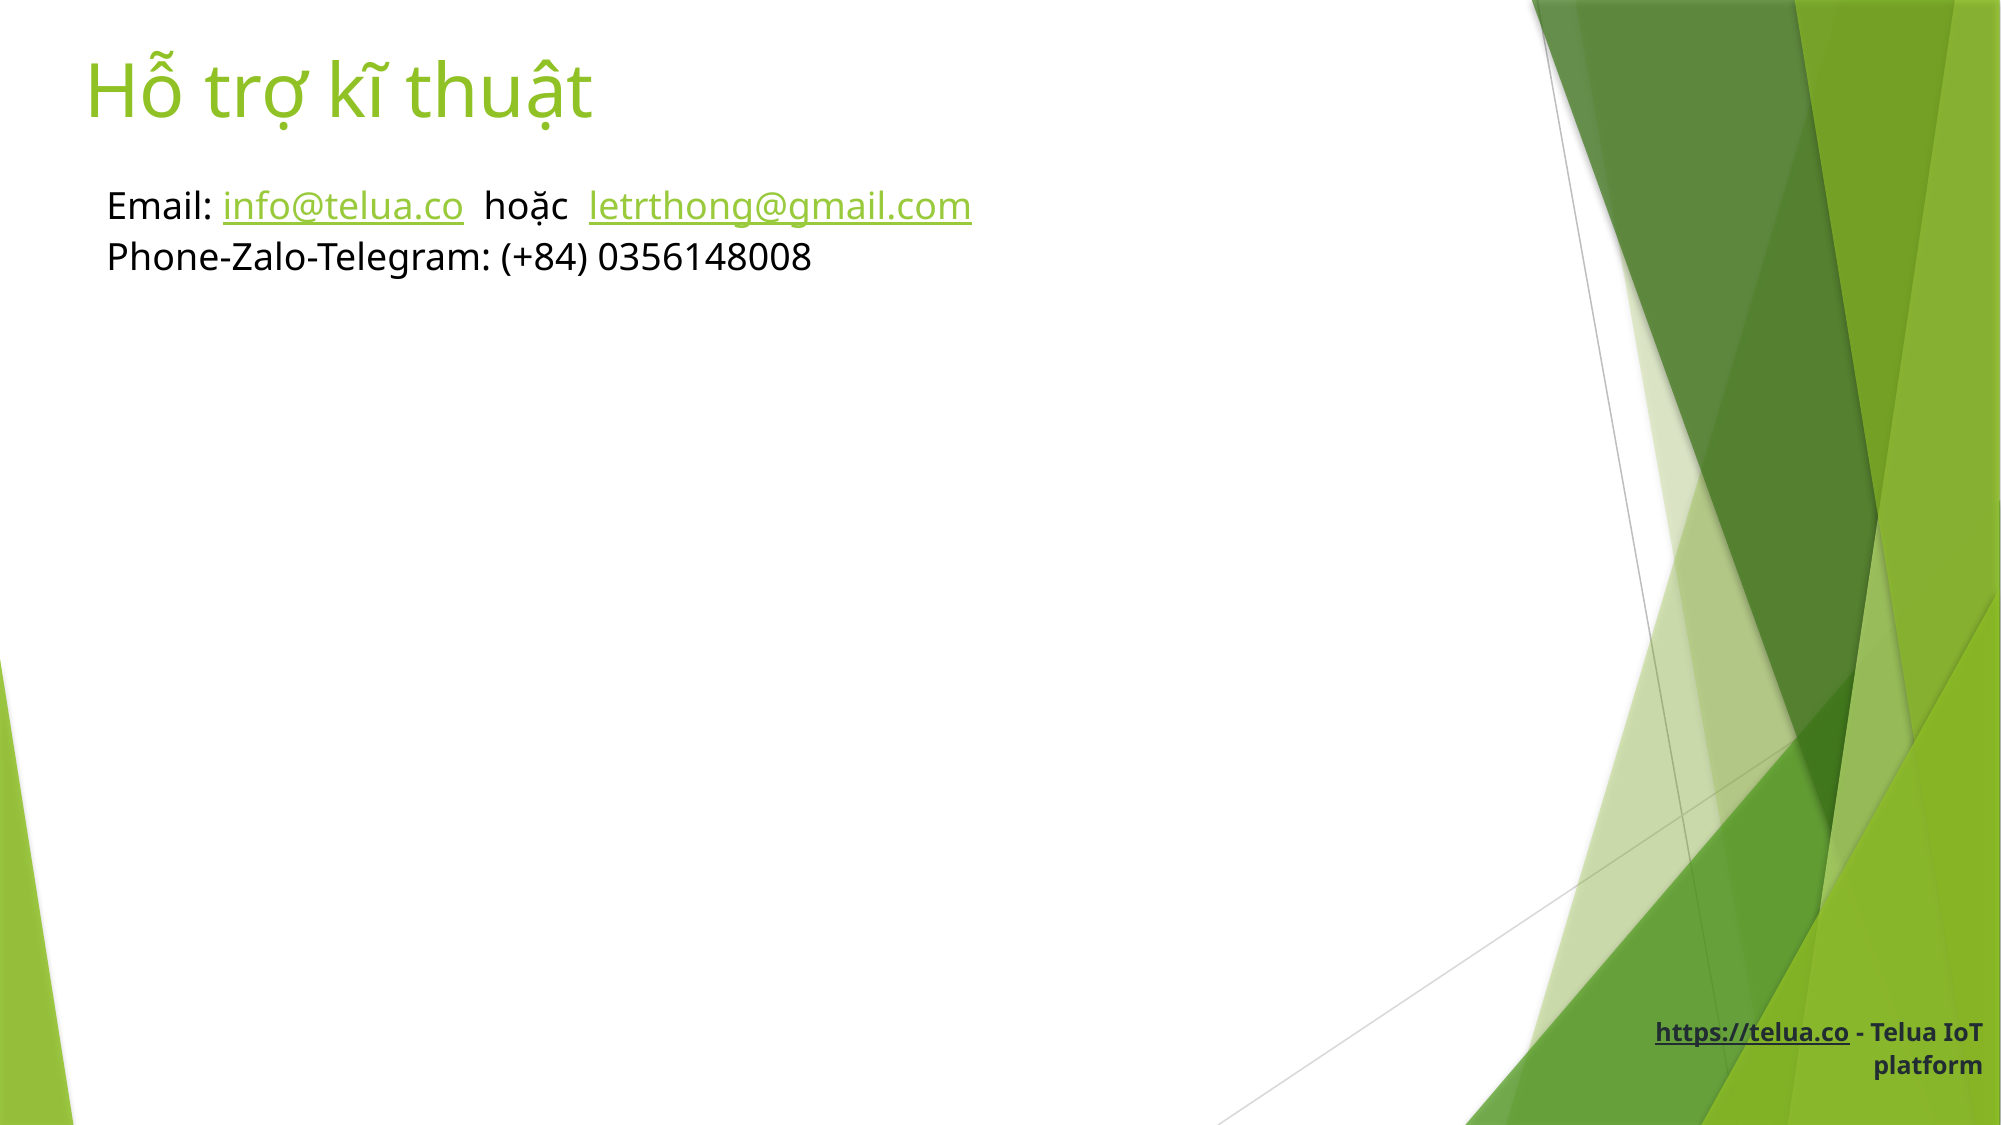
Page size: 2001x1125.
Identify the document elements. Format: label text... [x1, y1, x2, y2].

text_box Email: info@telua.co hoặc letrthong@gmail.com Phone-Zalo-Telegram: (+84) 0356148008 [91, 174, 1472, 286]
text_box https://telua.co - Telua IoT platform [1529, 1024, 1999, 1088]
title Hỗ trợ kĩ thuật [69, 35, 1645, 175]
